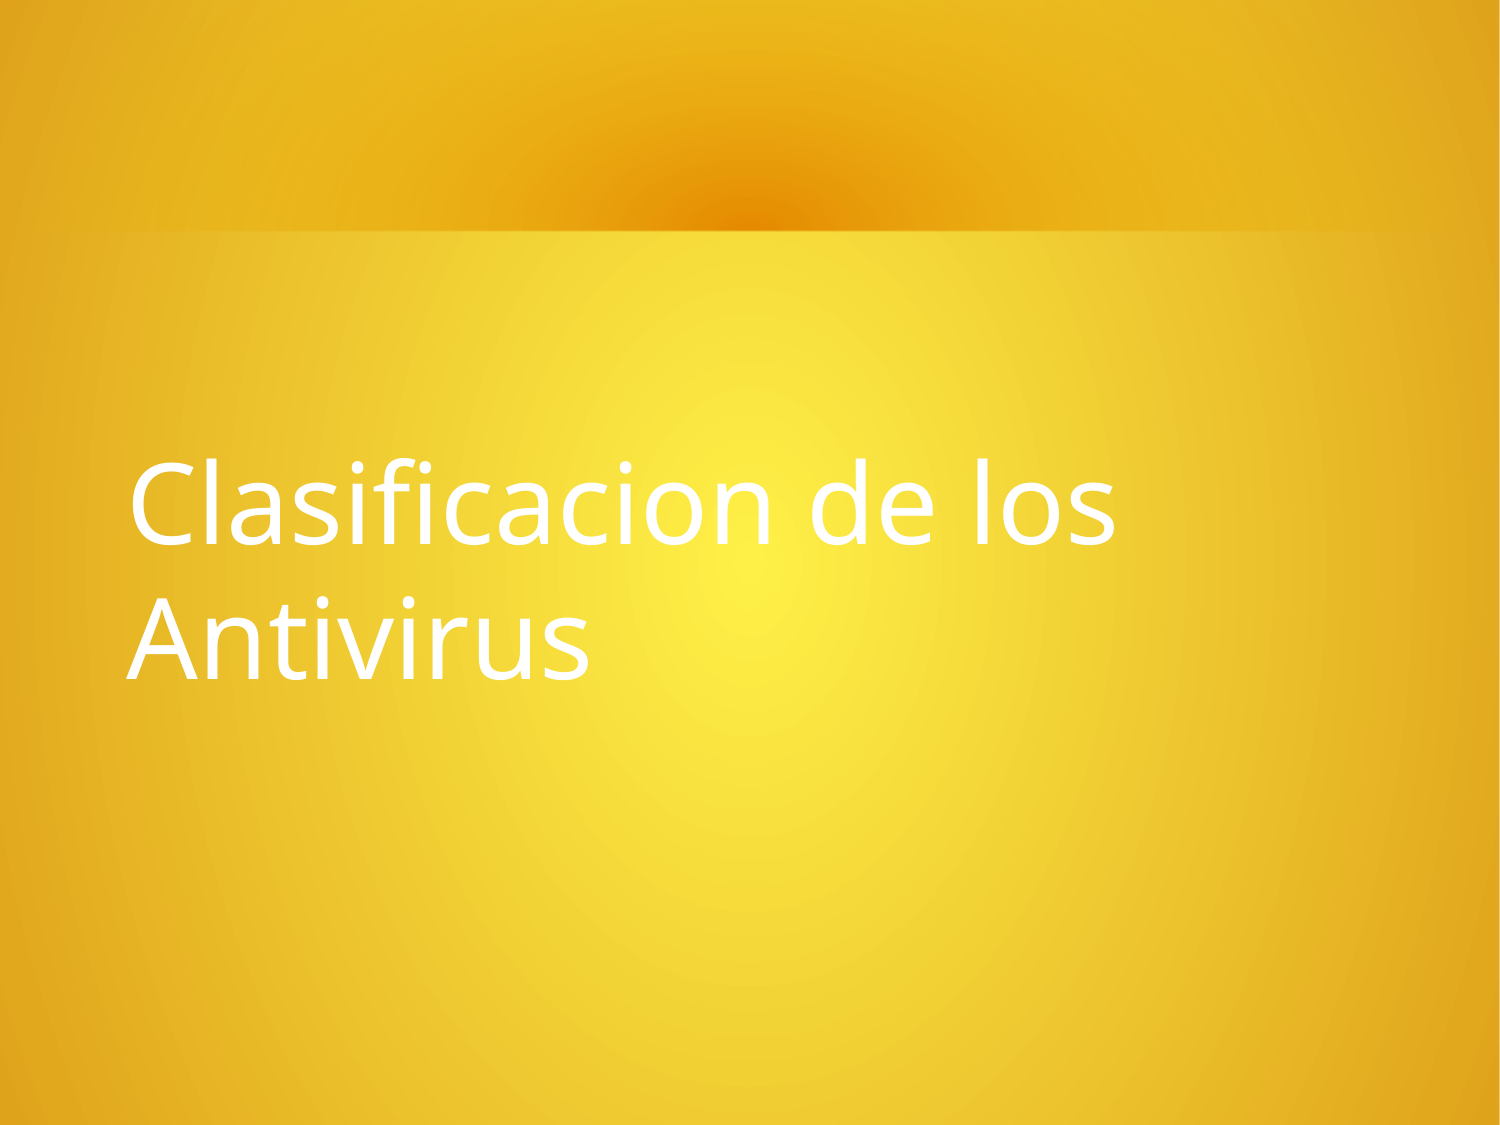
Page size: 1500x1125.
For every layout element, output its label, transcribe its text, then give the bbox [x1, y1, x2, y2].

text_box Clasificacion de los Antivirus [112, 468, 1387, 709]
picture [0, 0, 1500, 1125]
